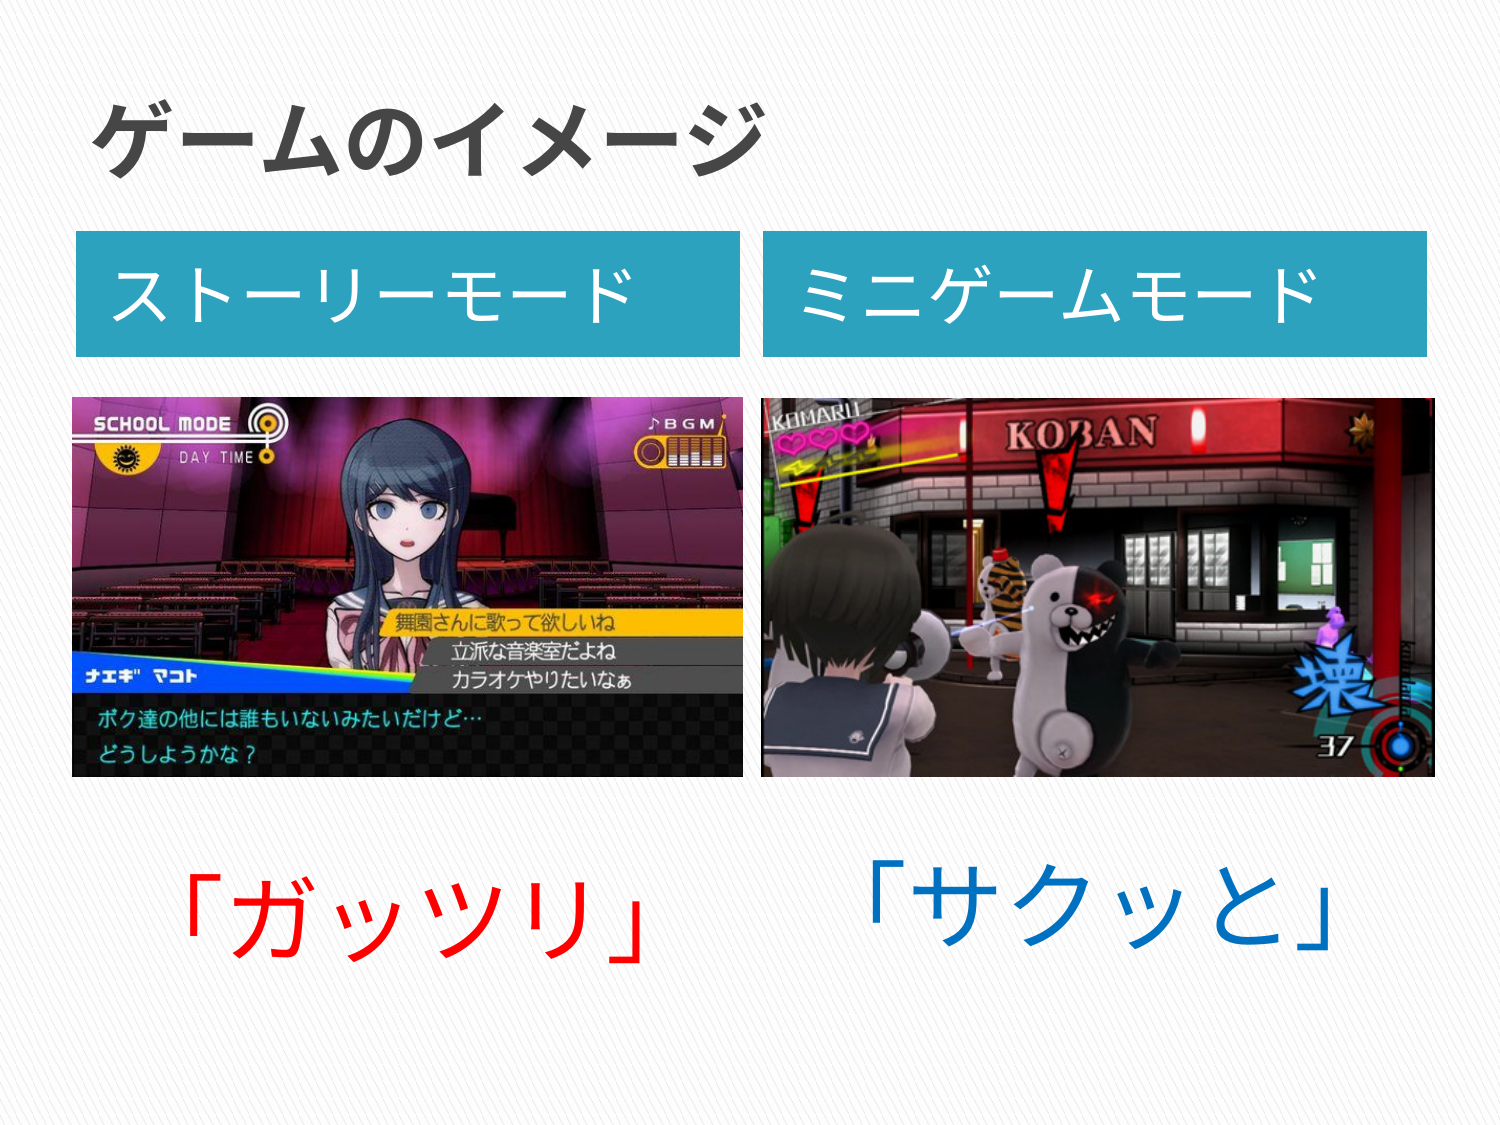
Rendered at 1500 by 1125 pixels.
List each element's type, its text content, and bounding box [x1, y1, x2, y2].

list 「ガッツリ」 [76, 788, 740, 1051]
picture [72, 396, 744, 778]
list ミニゲームモード [763, 231, 1427, 357]
list ストーリーモード [76, 231, 740, 357]
title ゲームのイメージ [75, 44, 1425, 233]
picture [761, 398, 1436, 778]
list 「サクッと」 [761, 788, 1425, 1044]
